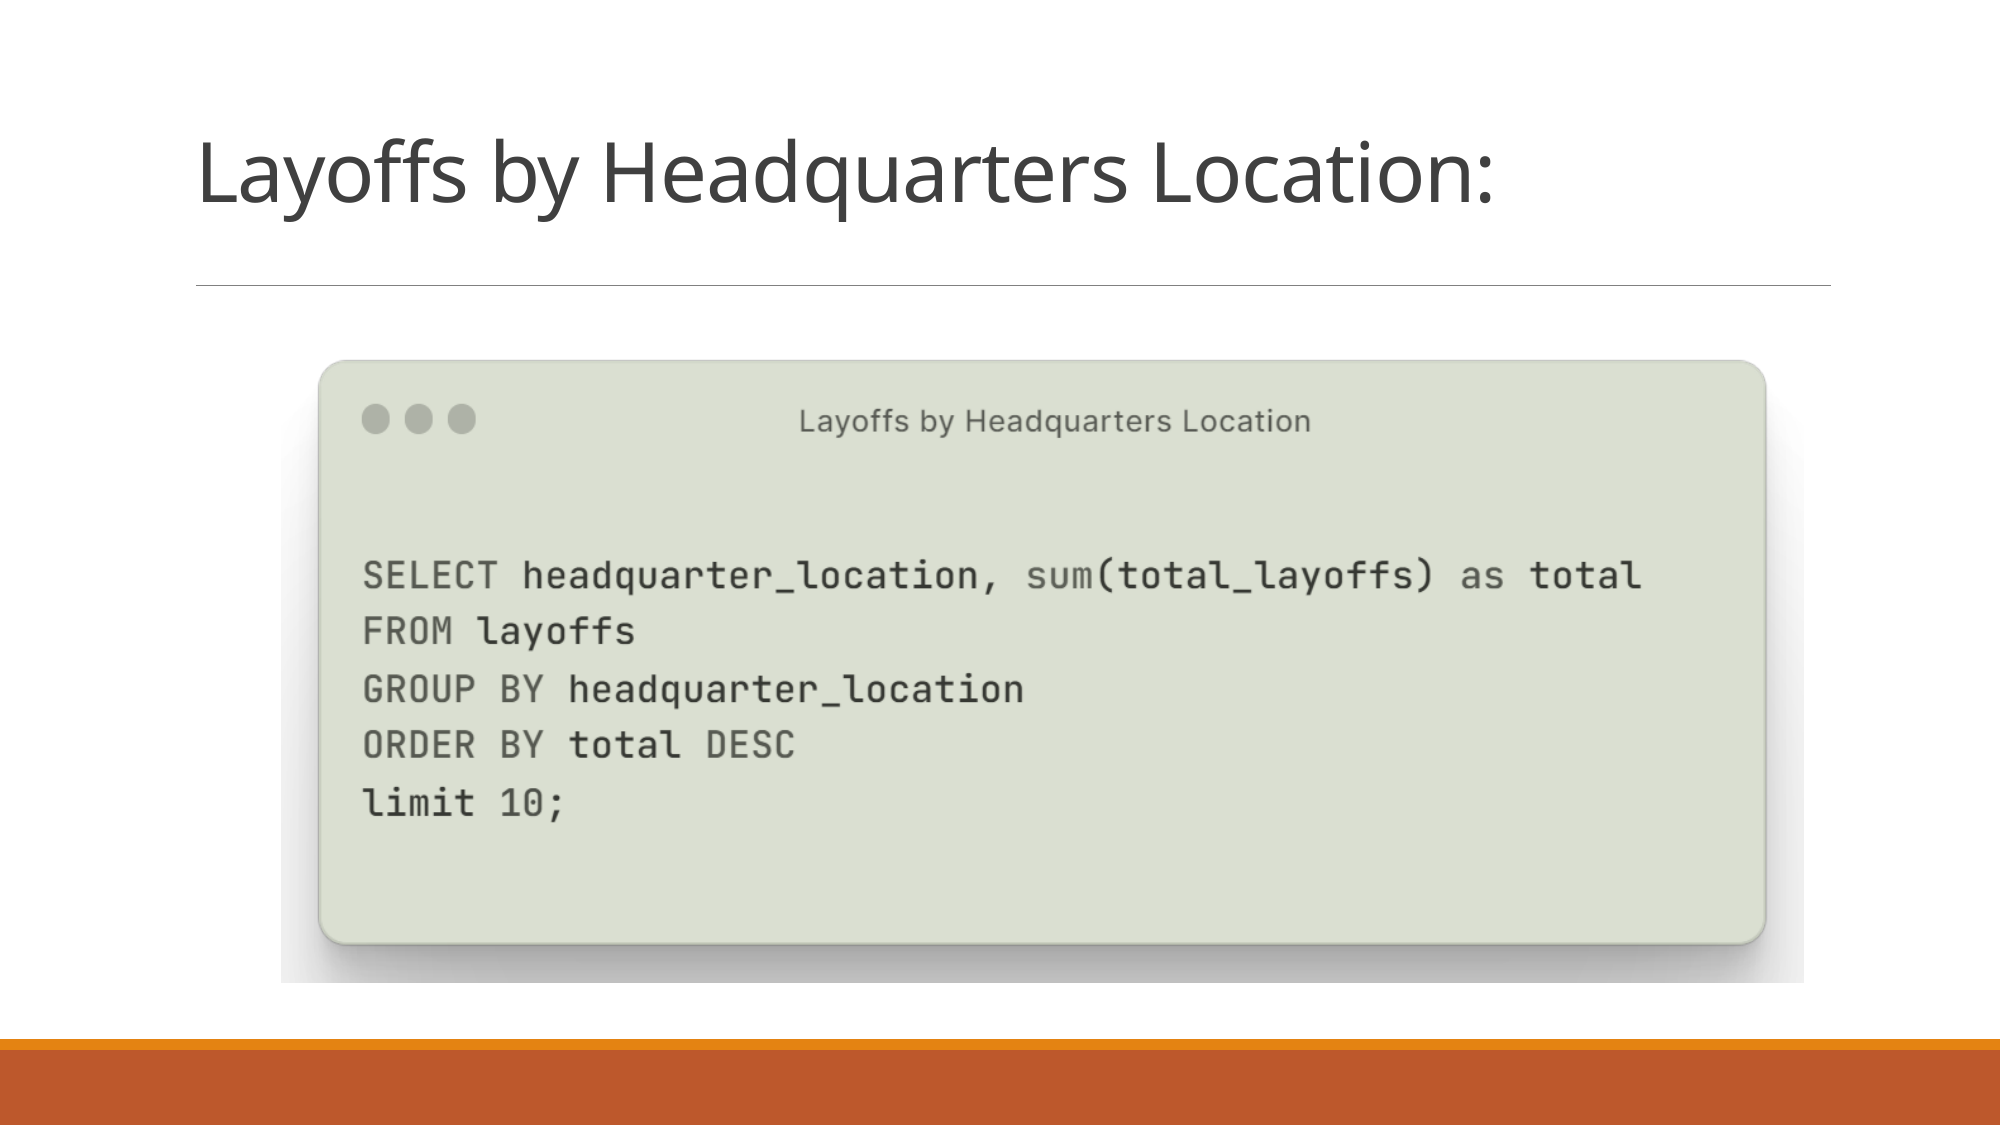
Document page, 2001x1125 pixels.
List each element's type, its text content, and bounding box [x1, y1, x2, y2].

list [280, 322, 1804, 984]
title Layoffs by Headquarters Location: [180, 27, 1830, 227]
